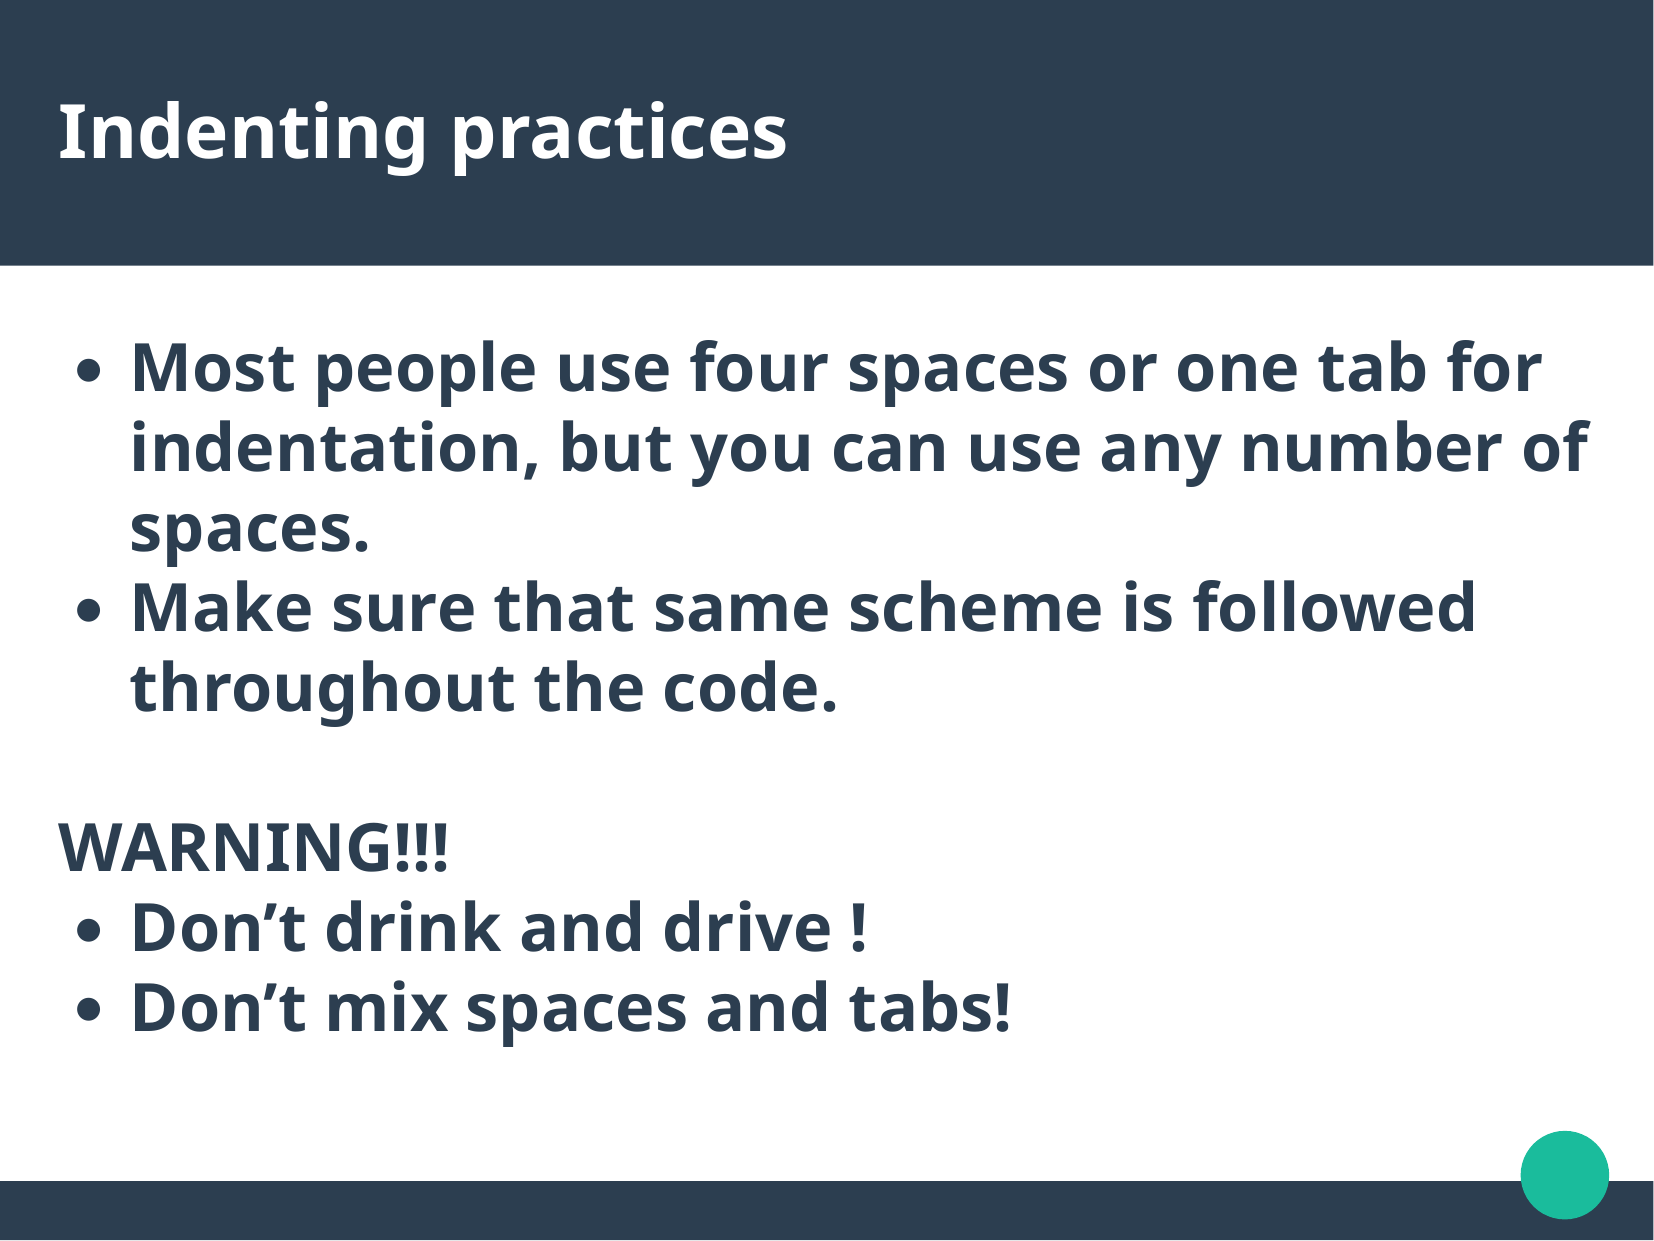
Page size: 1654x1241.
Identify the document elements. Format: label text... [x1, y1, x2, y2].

text_box Most people use four spaces or one tab for indentation, but you can use any number of spaces. Make sure that same scheme is followed throughout the code. WARNING!!! Don’t drink and drive ! Don’t mix spaces and tabs! [58, 324, 1595, 1152]
text_box Indenting practices [58, 49, 1595, 207]
